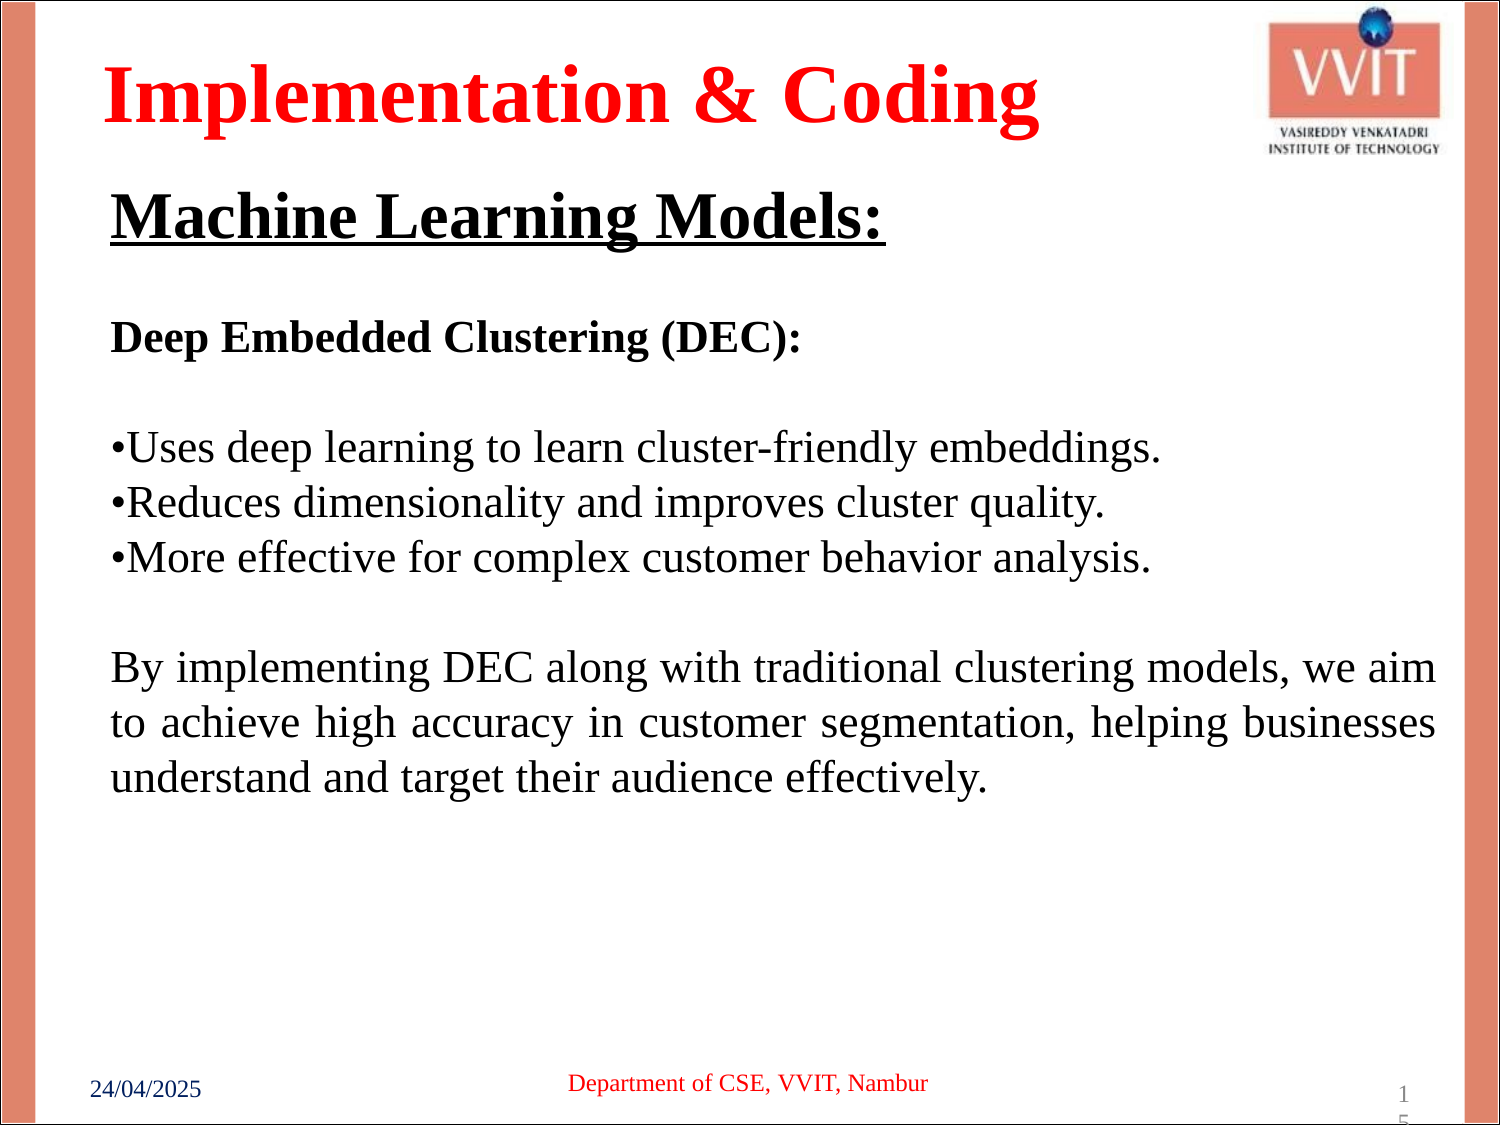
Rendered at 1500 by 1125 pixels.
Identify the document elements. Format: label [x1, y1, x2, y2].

text_box [0, 0, 1500, 1125]
